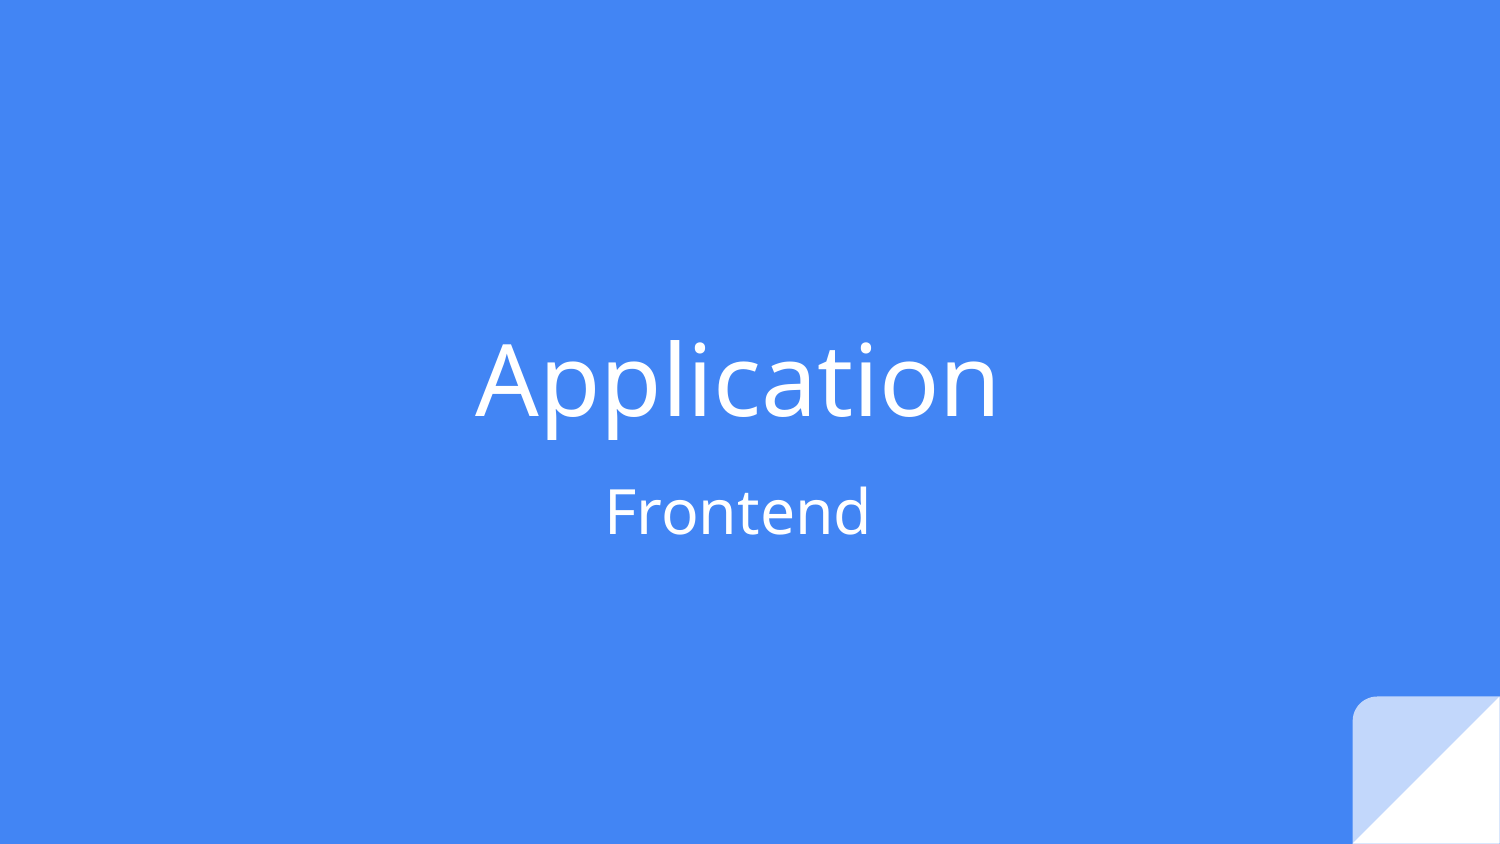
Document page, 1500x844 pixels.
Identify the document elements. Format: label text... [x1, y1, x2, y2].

text_box Application [64, 298, 1413, 452]
text_box Frontend [64, 457, 1413, 529]
